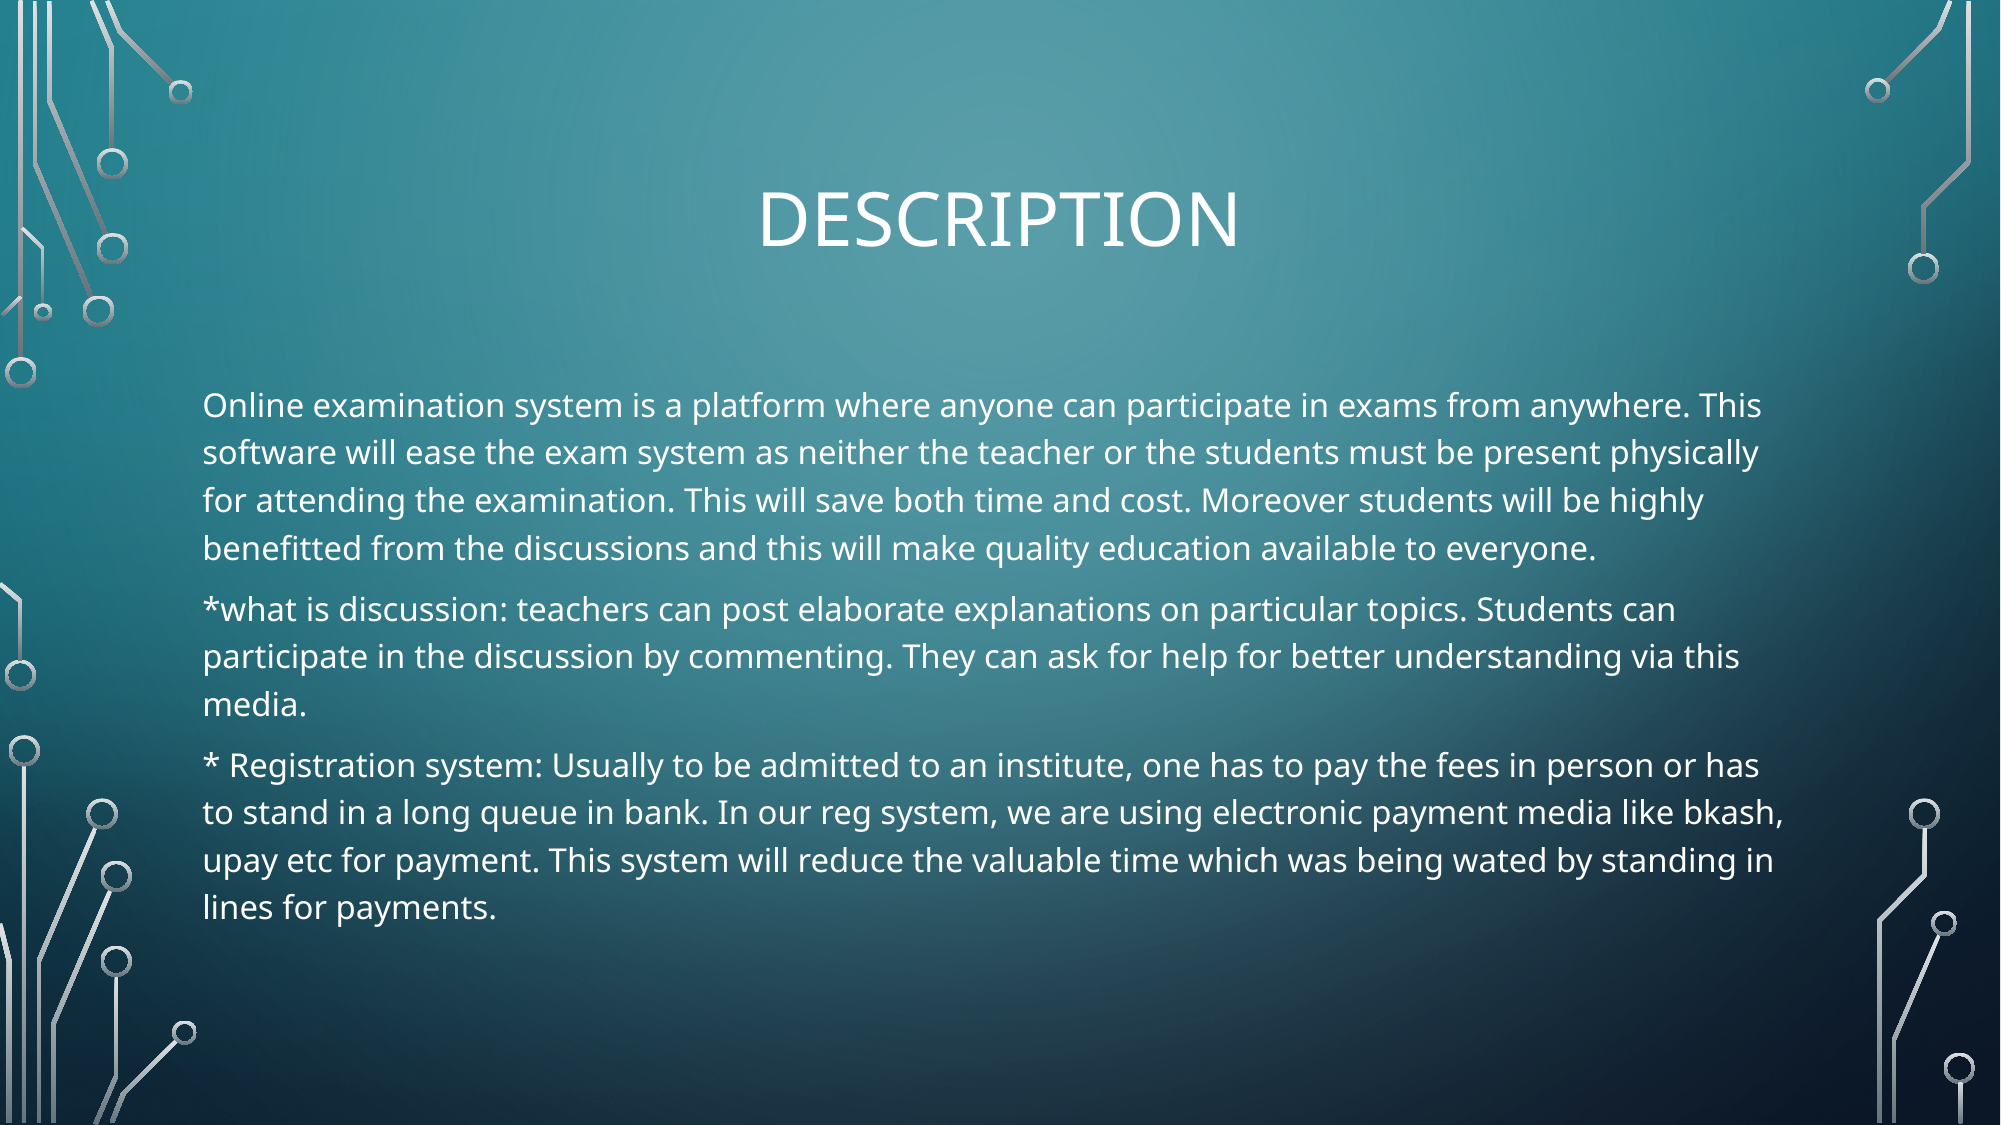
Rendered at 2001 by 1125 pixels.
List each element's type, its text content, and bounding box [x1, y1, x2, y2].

list Online examination system is a platform where anyone can participate in exams from anywhere. This software will ease the exam system as neither the teacher or the students must be present physically for attending the examination. This will save both time and cost. Moreover students will be highly benefitted from the discussions and this will make quality education available to everyone. *what is discussion: teachers can post elaborate explanations on particular topics. Students can participate in the discussion by commenting. They can ask for help for better understanding via this media. * Registration system: Usually to be admitted to an institute, one has to pay the fees in person or has to stand in a long queue in bank. In our reg system, we are using electronic payment media like bkash, upay etc for payment. This system will reduce the valuable time which was being wated by standing in lines for payments. [187, 369, 1813, 950]
title Description [187, 101, 1813, 344]
